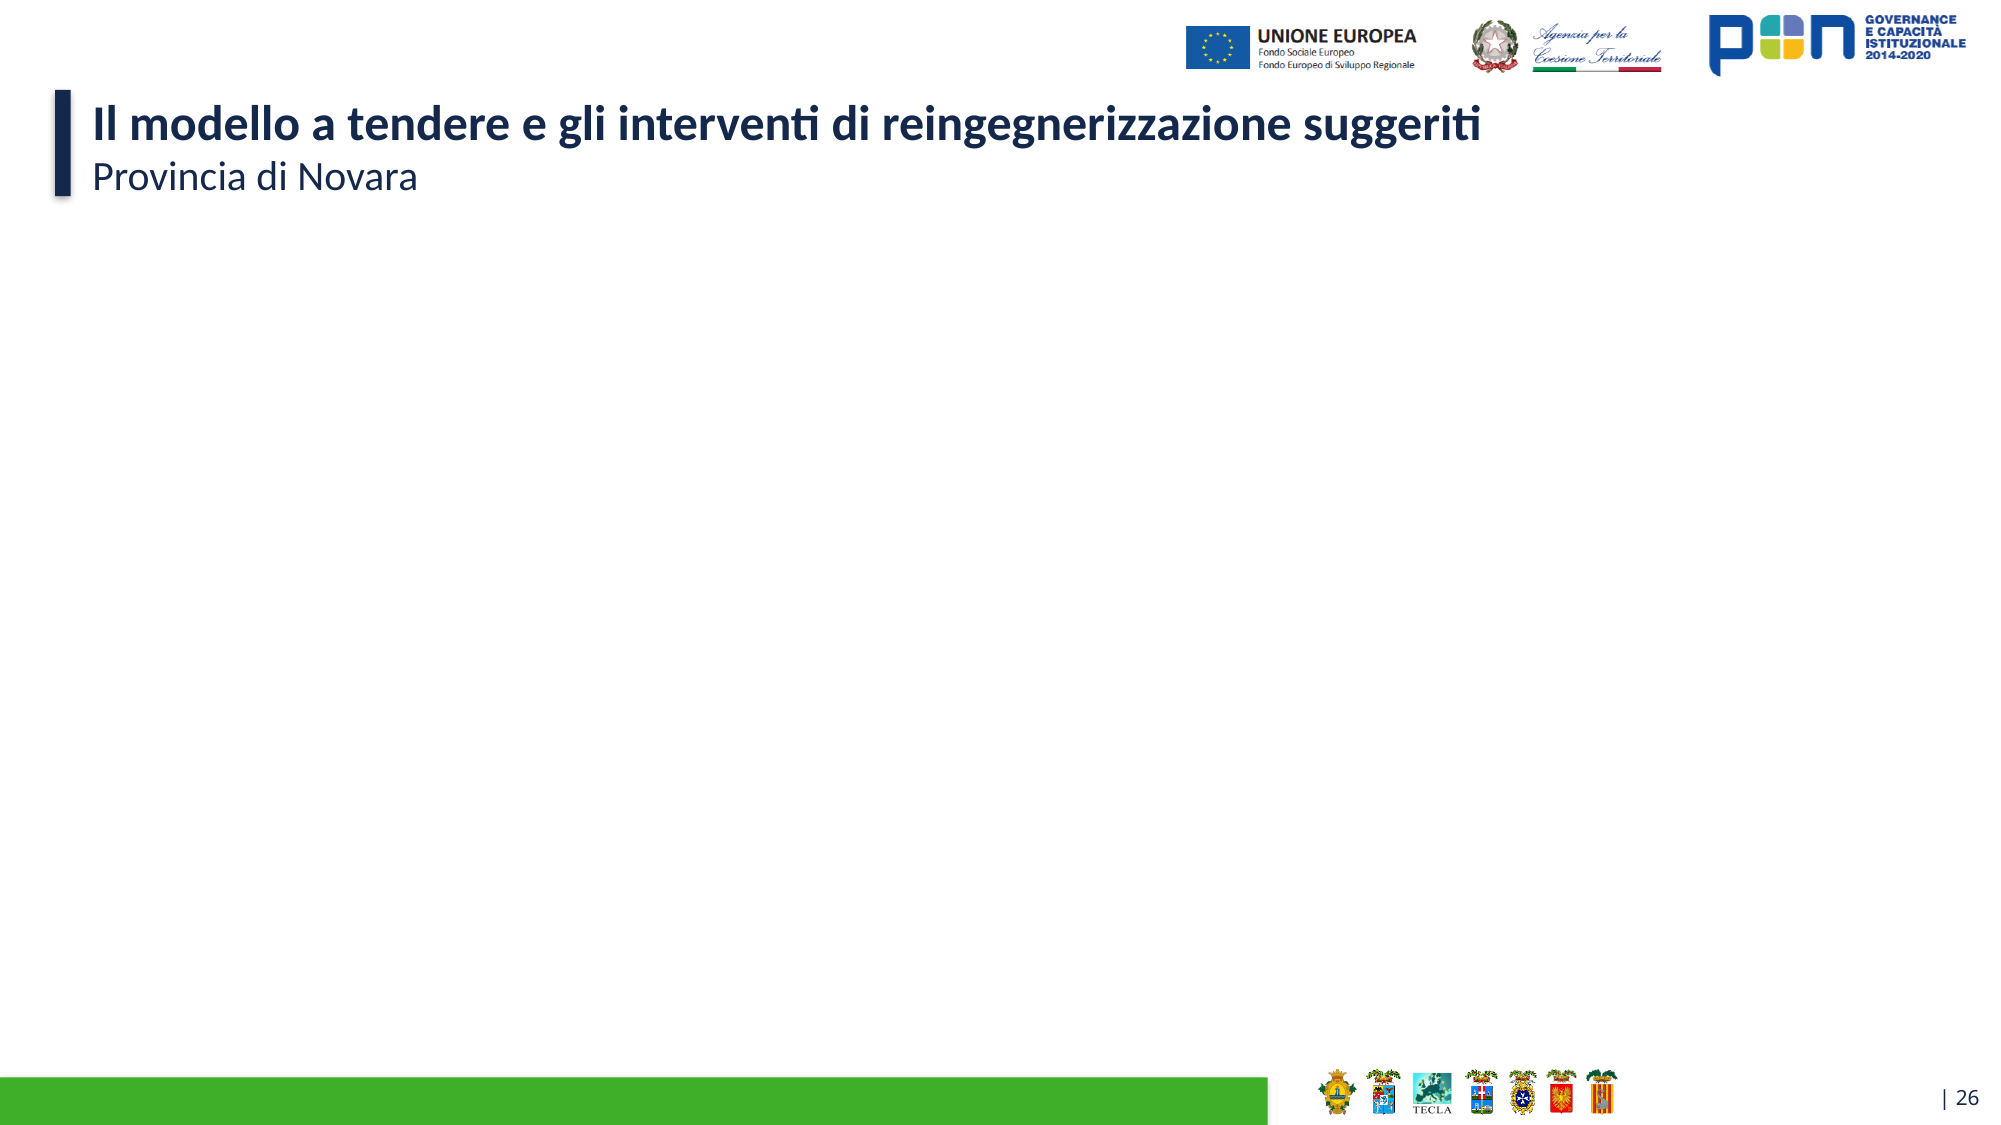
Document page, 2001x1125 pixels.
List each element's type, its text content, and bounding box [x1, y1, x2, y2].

picture [1546, 1069, 1577, 1115]
picture [1586, 1069, 1618, 1115]
picture [1164, 0, 1989, 102]
picture [1508, 1069, 1537, 1115]
picture [1465, 1069, 1498, 1115]
text_box Provincia di Novara [86, 148, 1886, 208]
picture [1410, 1069, 1456, 1115]
picture [1366, 1069, 1401, 1115]
title Il modello a tendere e gli interventi di reingegnerizzazione suggeriti [86, 90, 1886, 148]
picture [1318, 1069, 1357, 1115]
